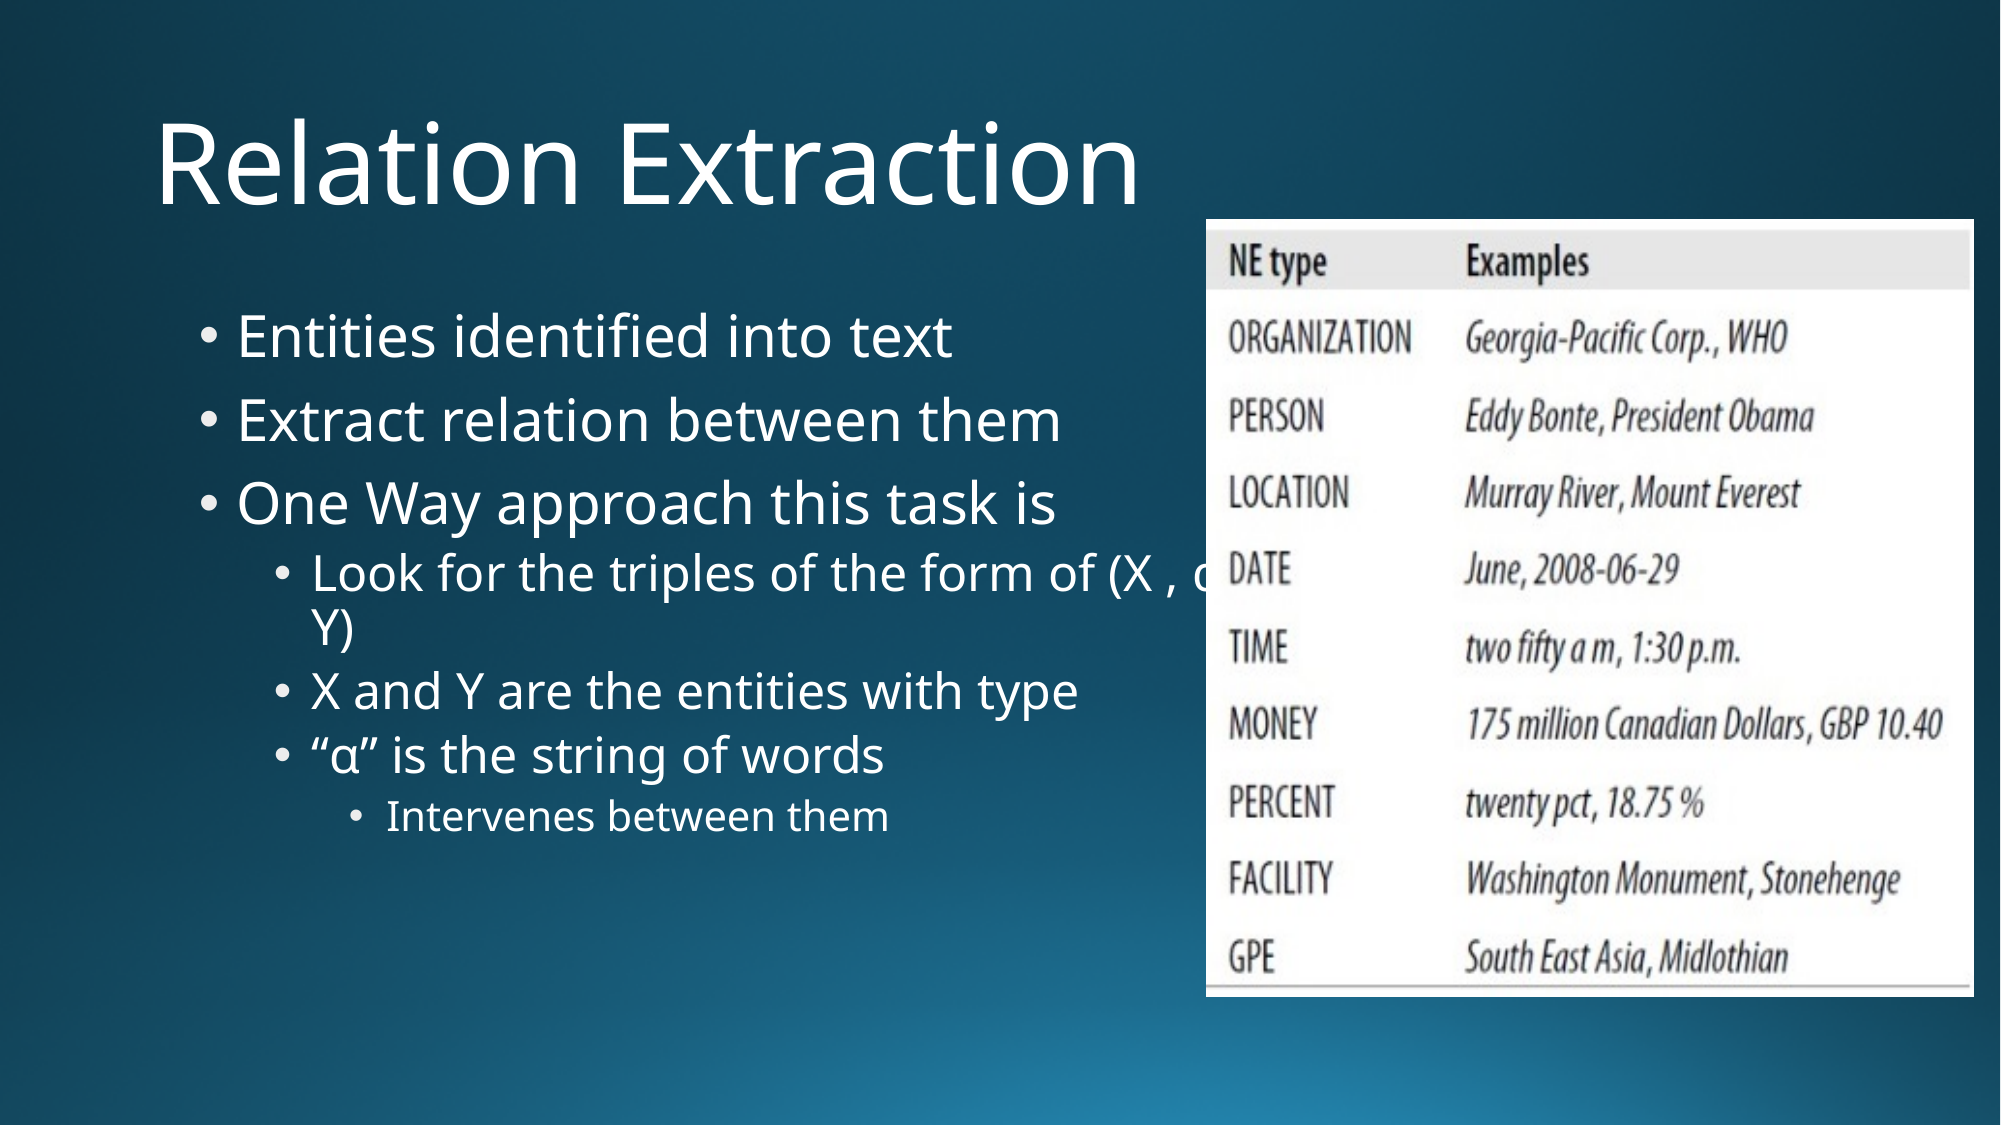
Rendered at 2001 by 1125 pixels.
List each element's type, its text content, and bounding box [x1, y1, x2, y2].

picture [0, 0, 2001, 1125]
title Relation Extraction [137, 59, 1863, 278]
list Entities identified into text Extract relation between them One Way approach this task is Look for the triples of the form of (X , α, Y) X and Y are the entities with type “α” is the string of words Intervenes between them [183, 299, 1259, 1014]
